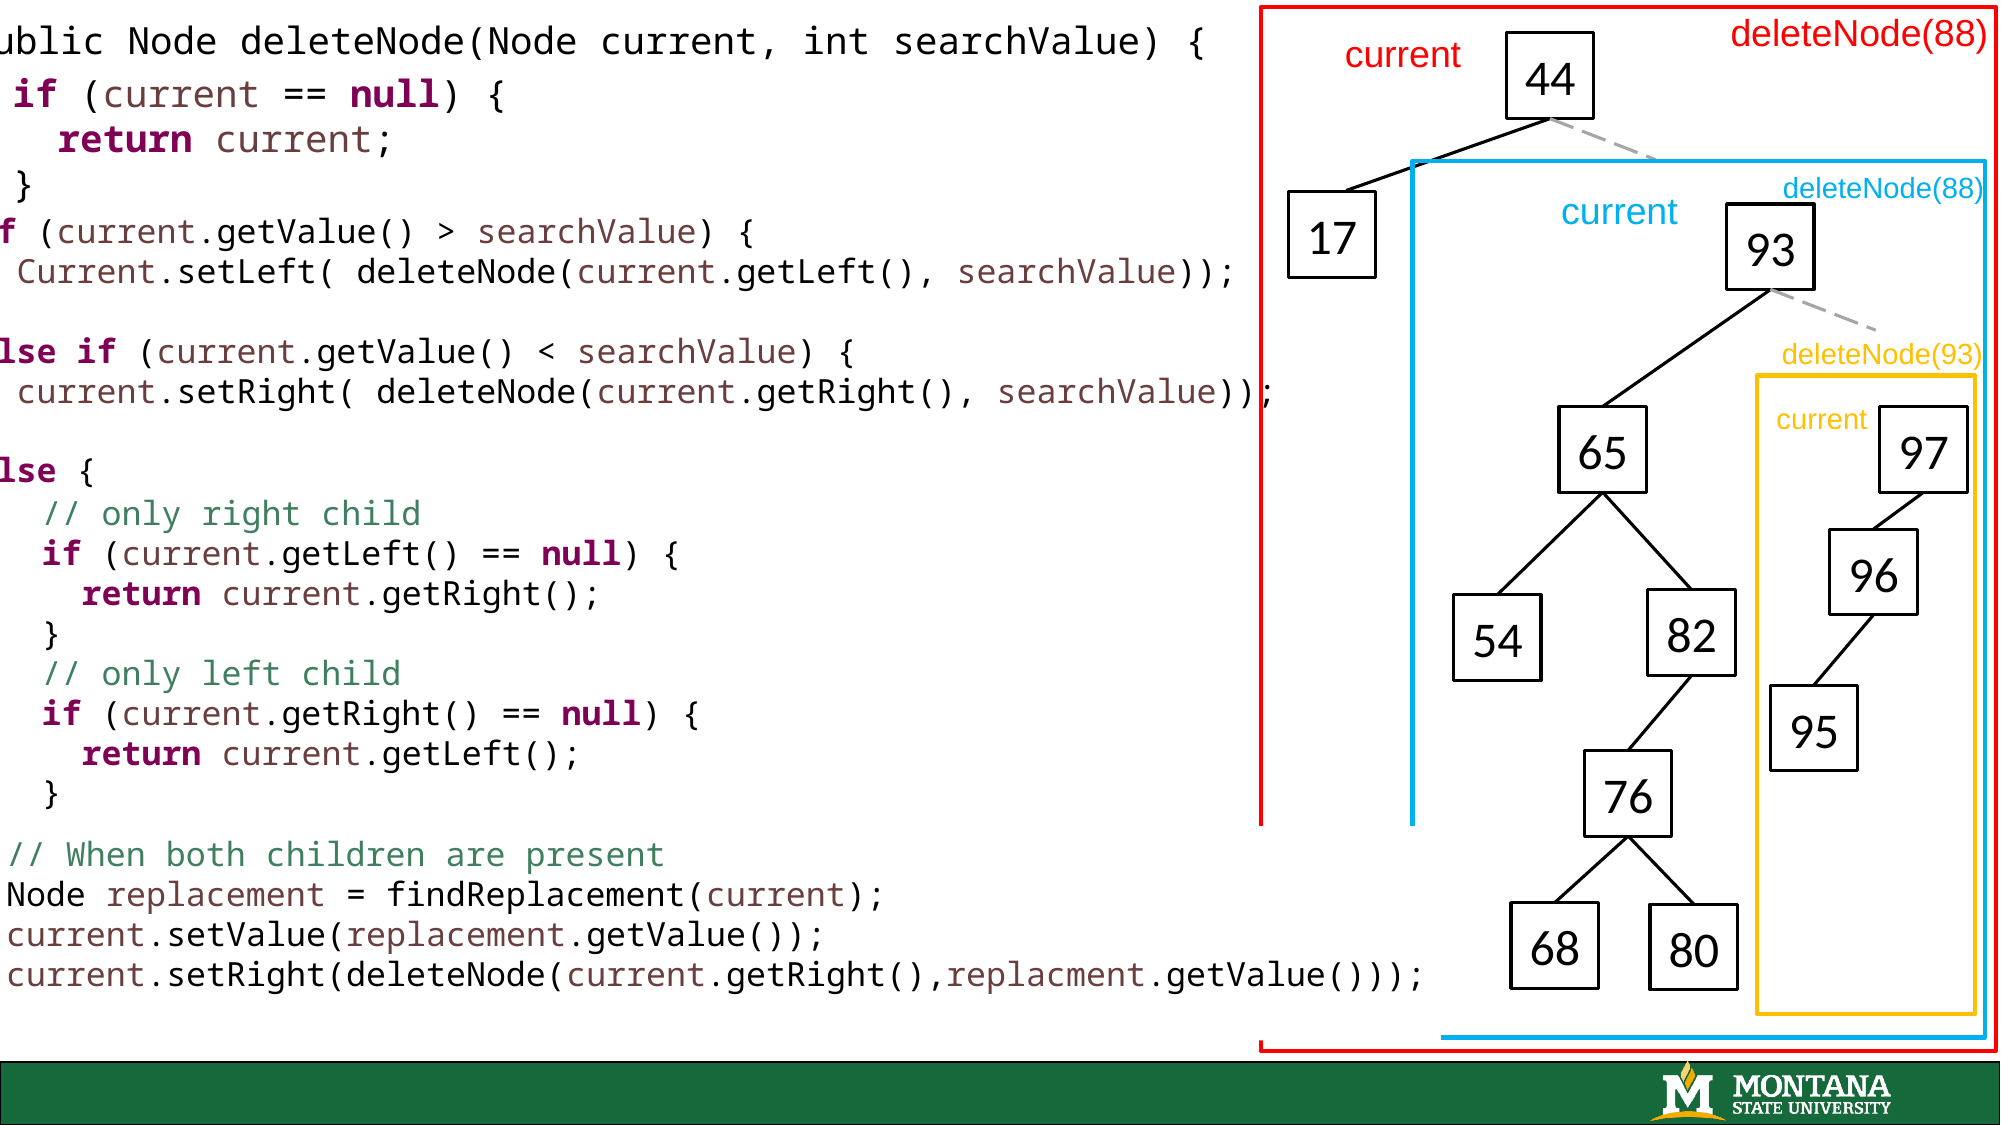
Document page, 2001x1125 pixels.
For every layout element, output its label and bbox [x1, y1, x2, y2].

text_box [0, 1, 2000, 1053]
text_box [0, 1060, 2000, 1125]
picture [1649, 1060, 1892, 1122]
